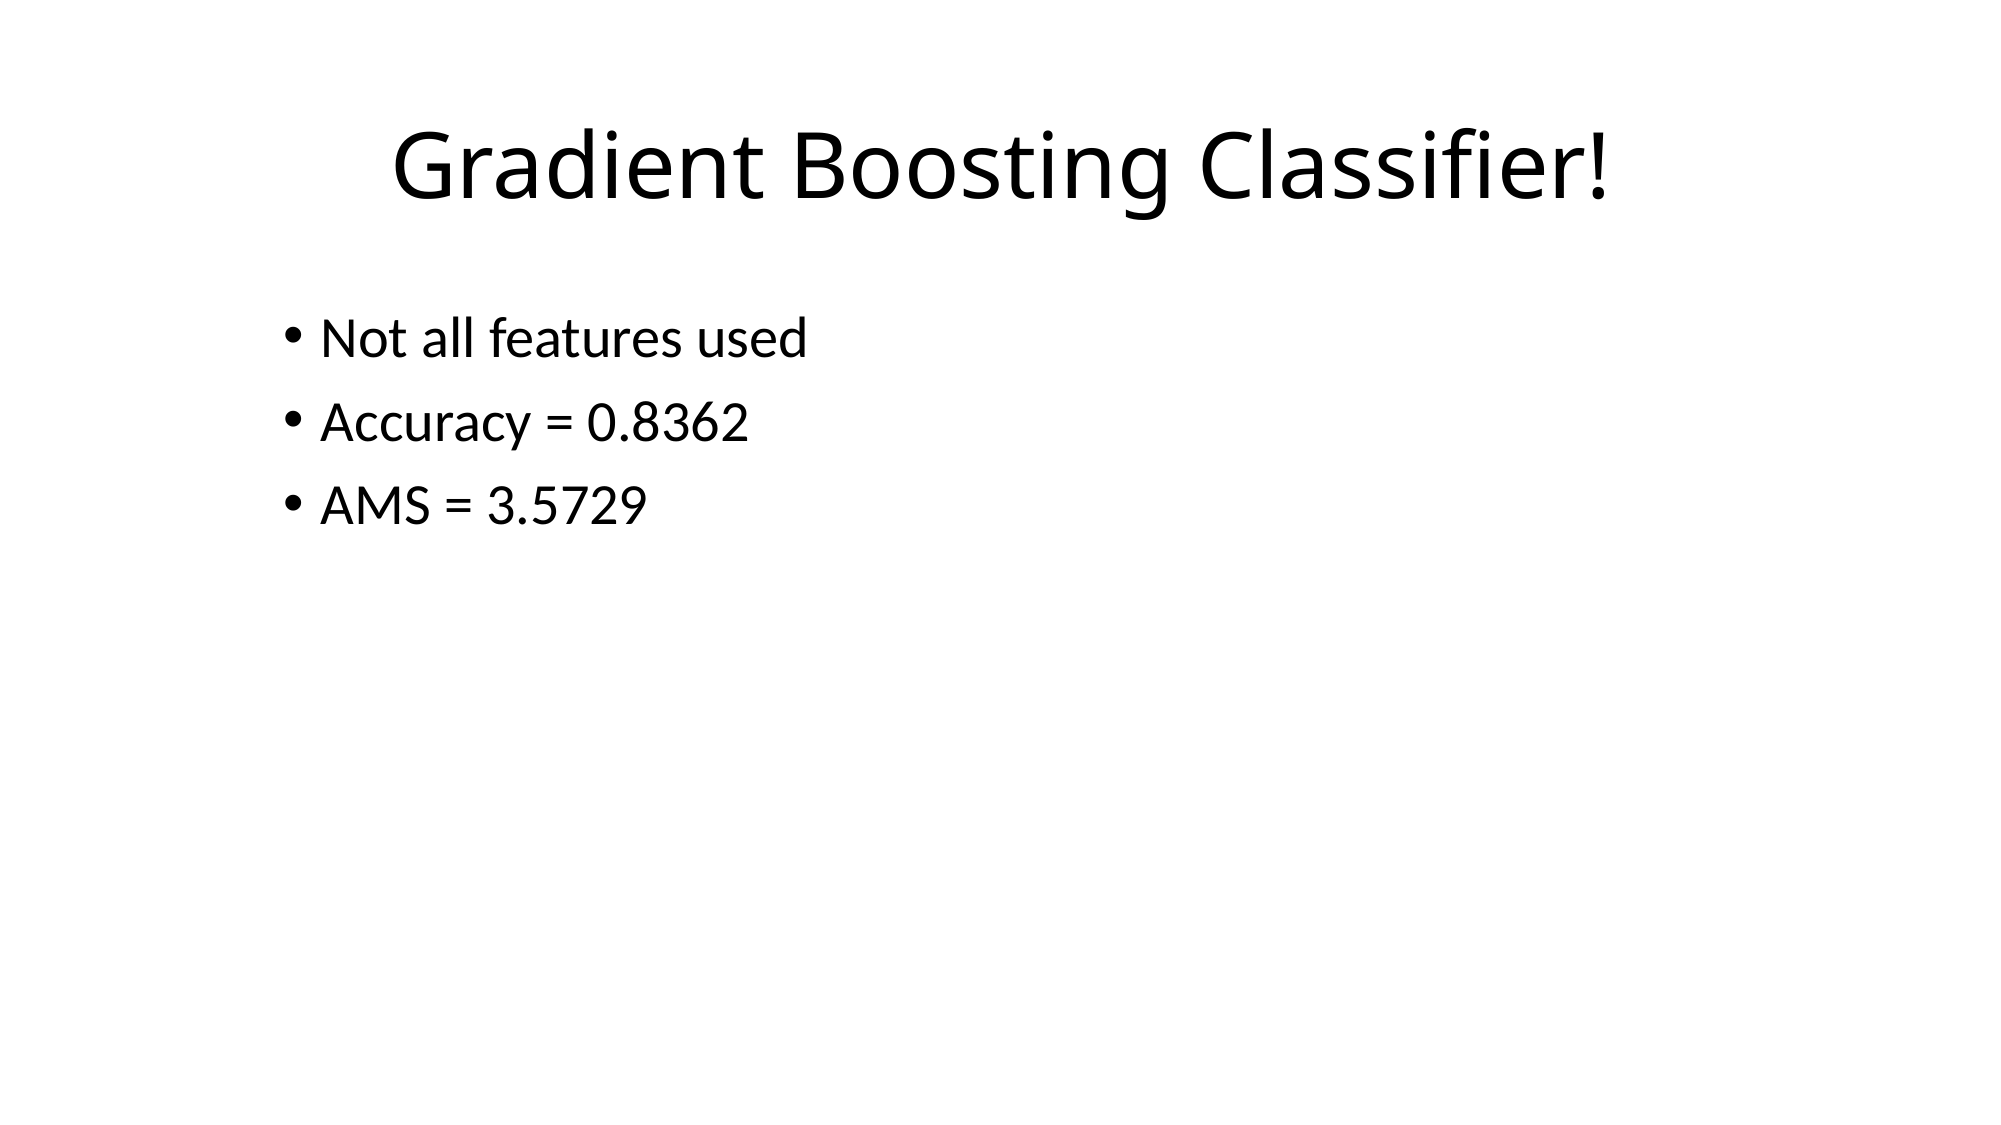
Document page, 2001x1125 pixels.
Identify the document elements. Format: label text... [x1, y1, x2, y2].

title Gradient Boosting Classifier! [375, 59, 1863, 278]
list Not all features used Accuracy = 0.8362 AMS = 3.5729 [268, 299, 1863, 1014]
